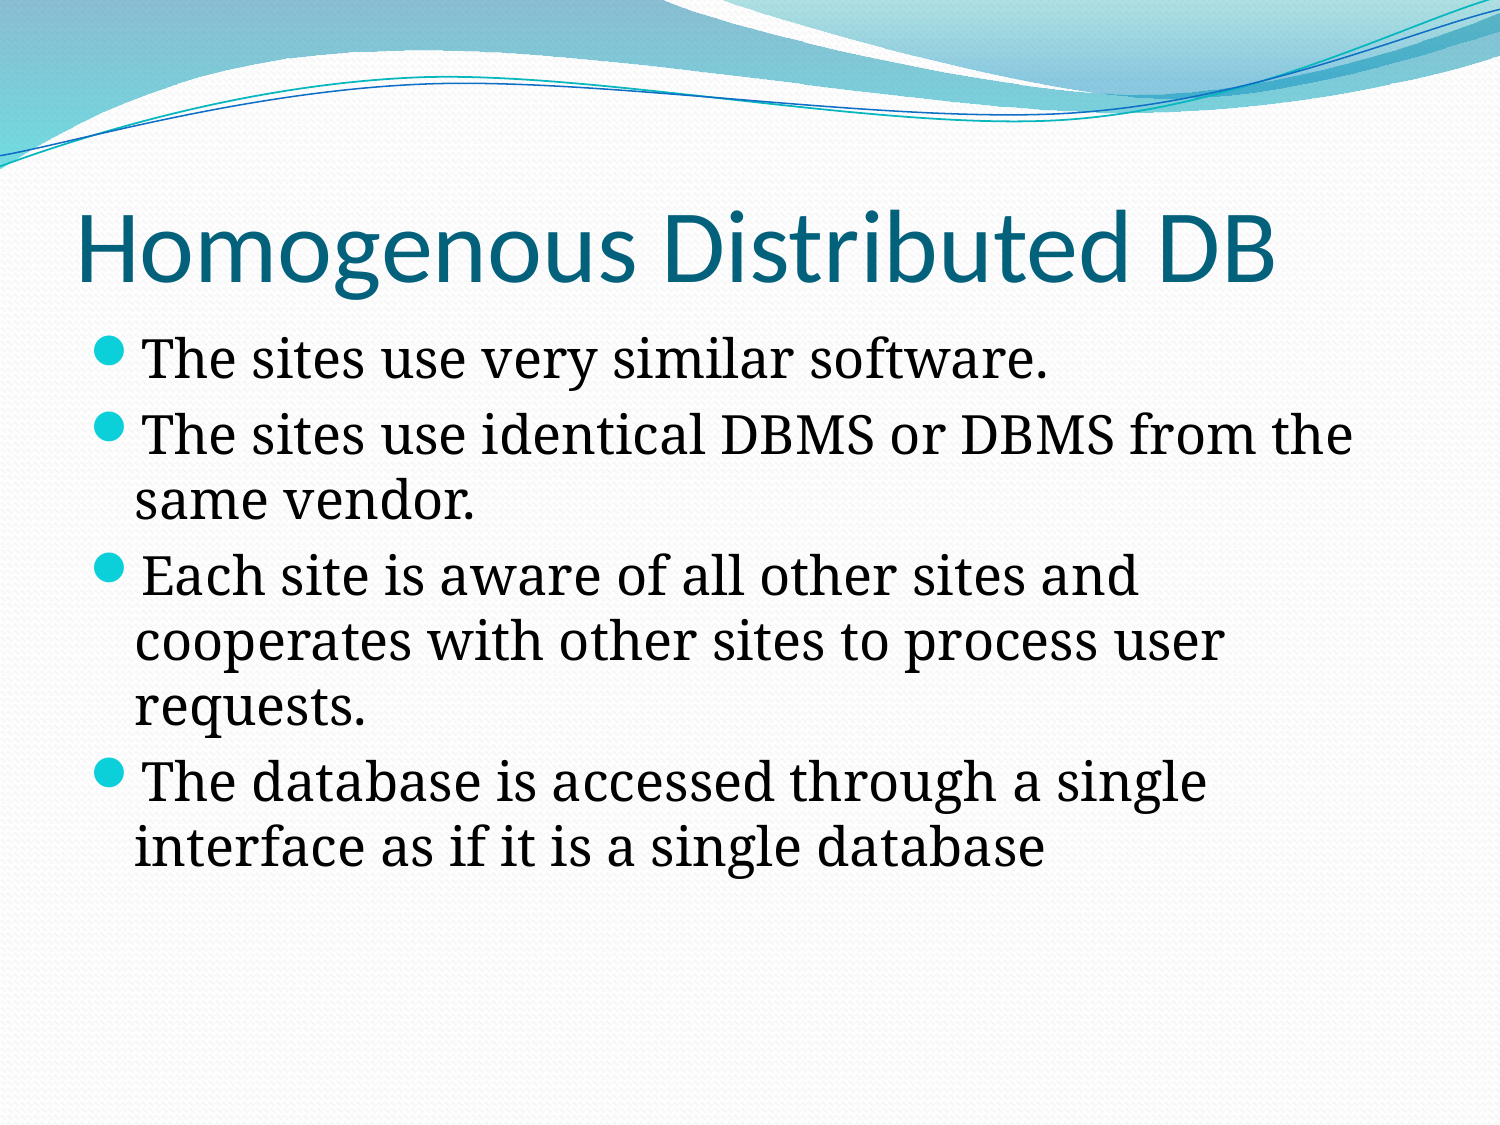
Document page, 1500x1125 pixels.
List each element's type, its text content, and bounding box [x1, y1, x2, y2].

list The sites use very similar software. The sites use identical DBMS or DBMS from the same vendor. Each site is aware of all other sites and cooperates with other sites to process user requests. The database is accessed through a single interface as if it is a single database [75, 317, 1425, 1038]
title Homogenous Distributed DB [75, 115, 1425, 303]
